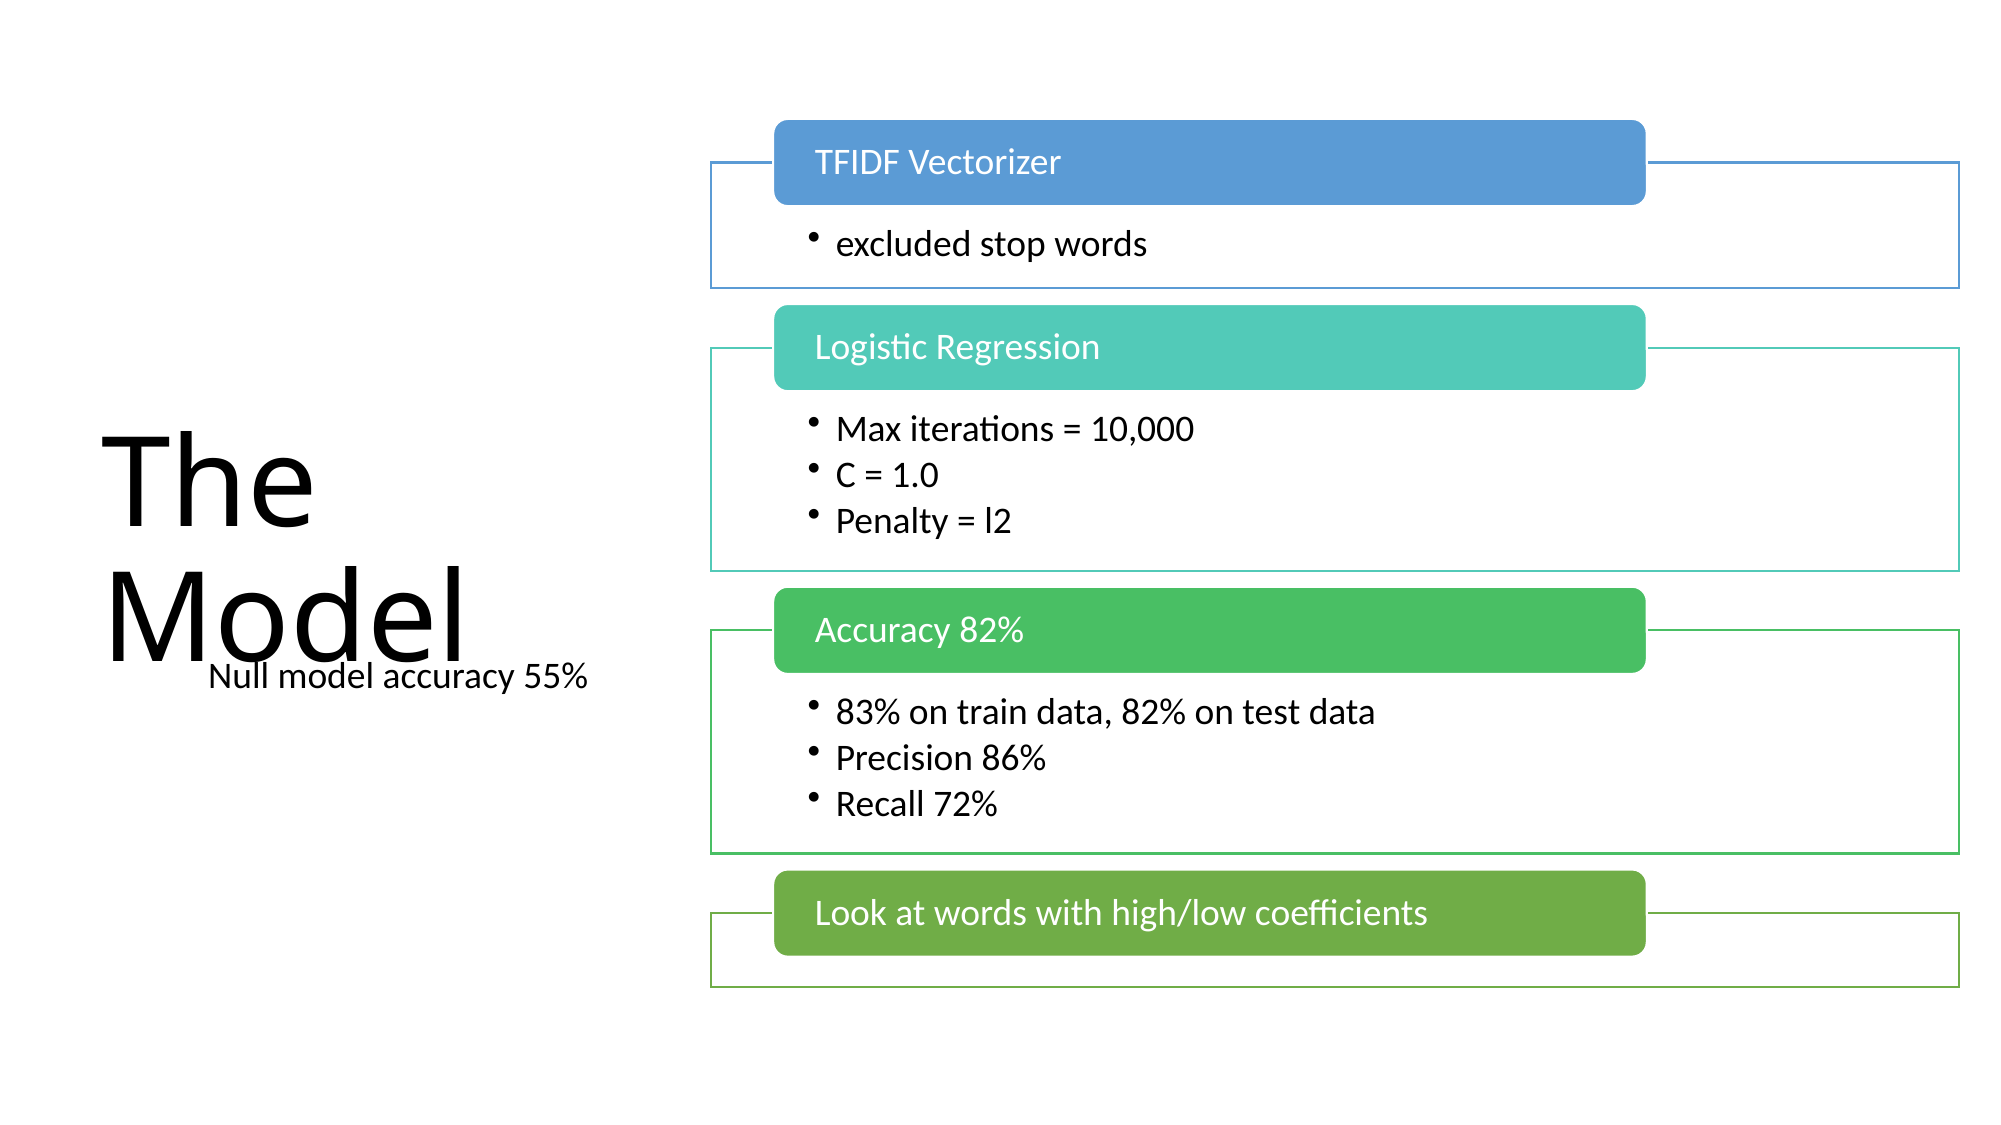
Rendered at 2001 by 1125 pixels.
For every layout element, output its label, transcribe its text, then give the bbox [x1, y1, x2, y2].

title The Model [86, 101, 710, 1005]
text_box Null model accuracy 55% [193, 644, 604, 704]
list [710, 101, 1959, 1005]
